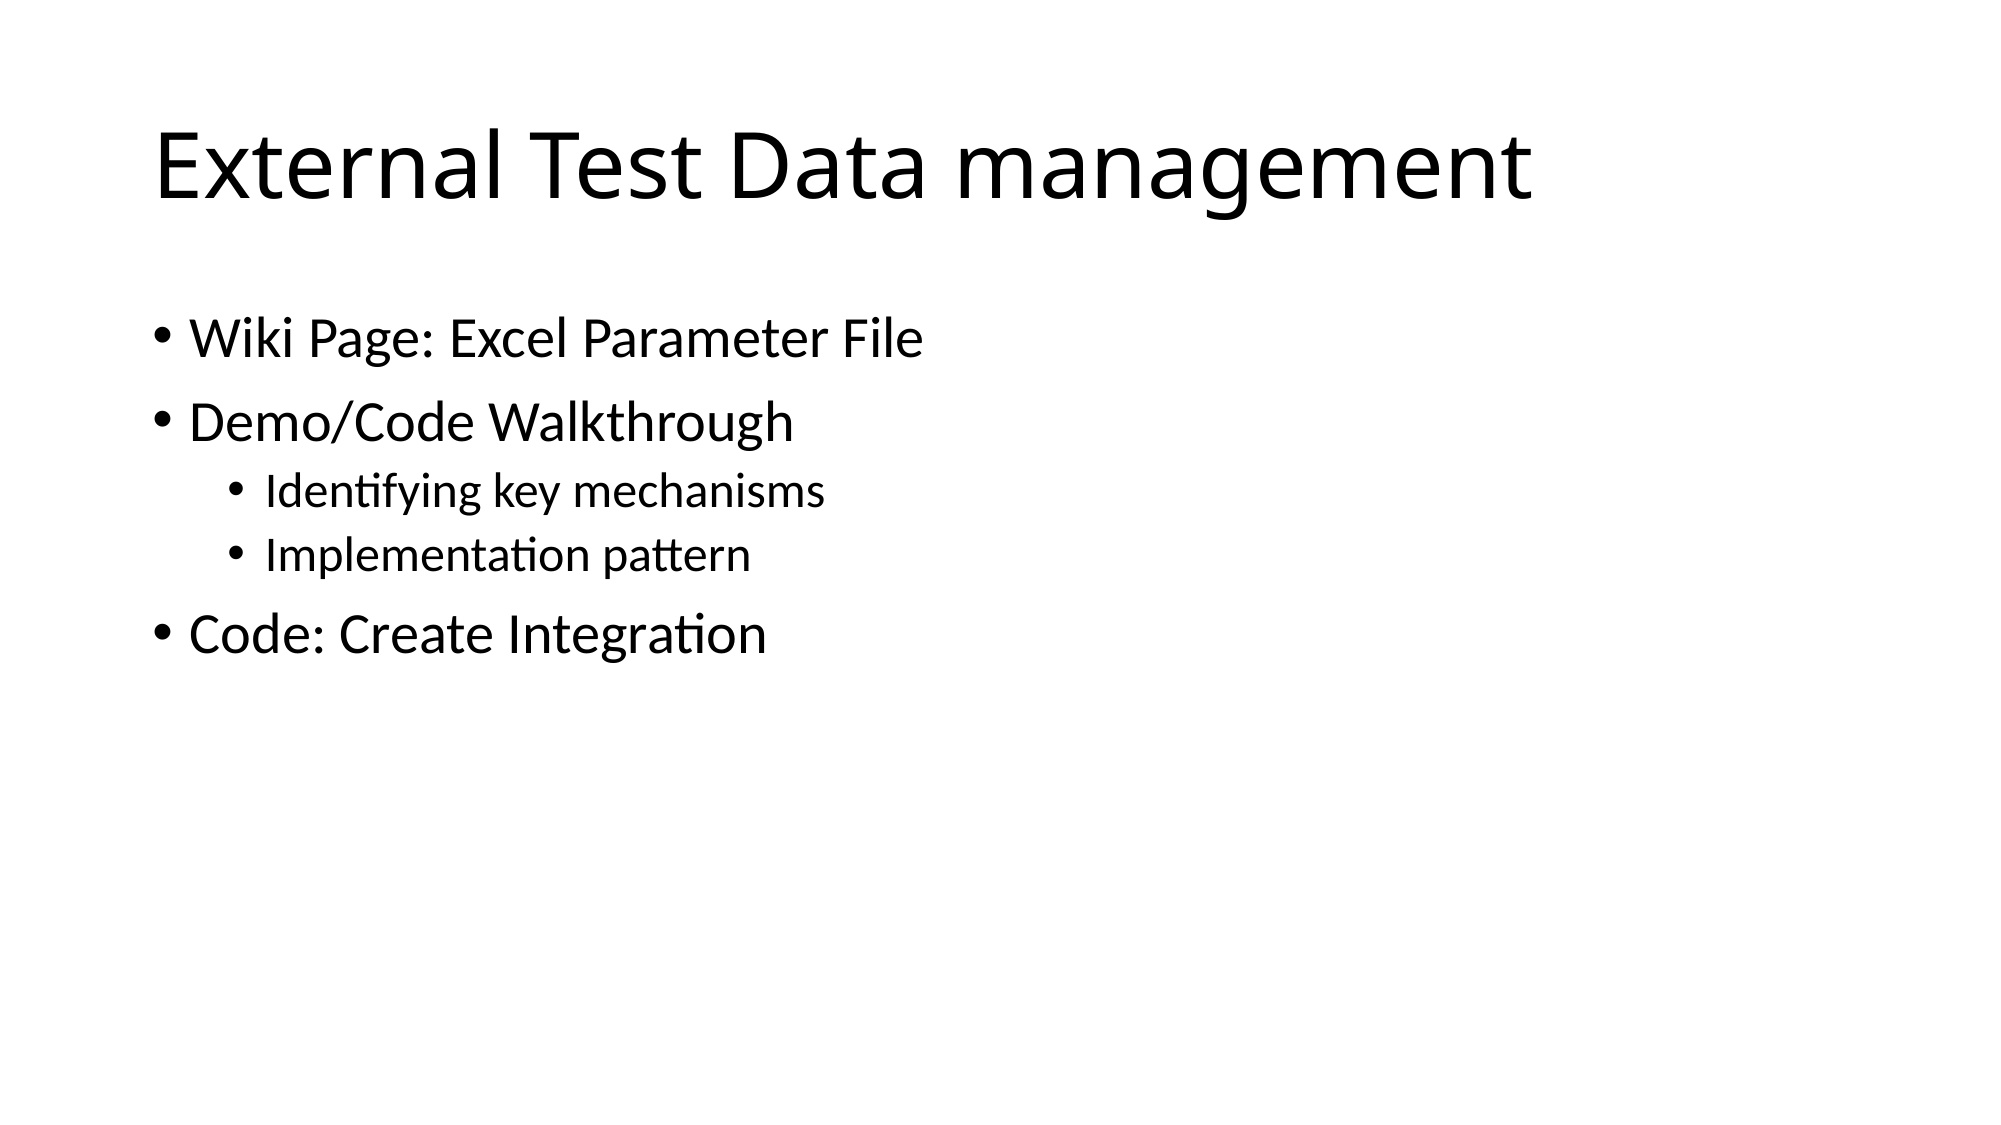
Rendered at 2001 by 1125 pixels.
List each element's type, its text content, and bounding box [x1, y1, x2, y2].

list Wiki Page: Excel Parameter File Demo/Code Walkthrough Identifying key mechanisms Implementation pattern Code: Create Integration [137, 299, 1863, 1014]
title External Test Data management [137, 59, 1863, 278]
